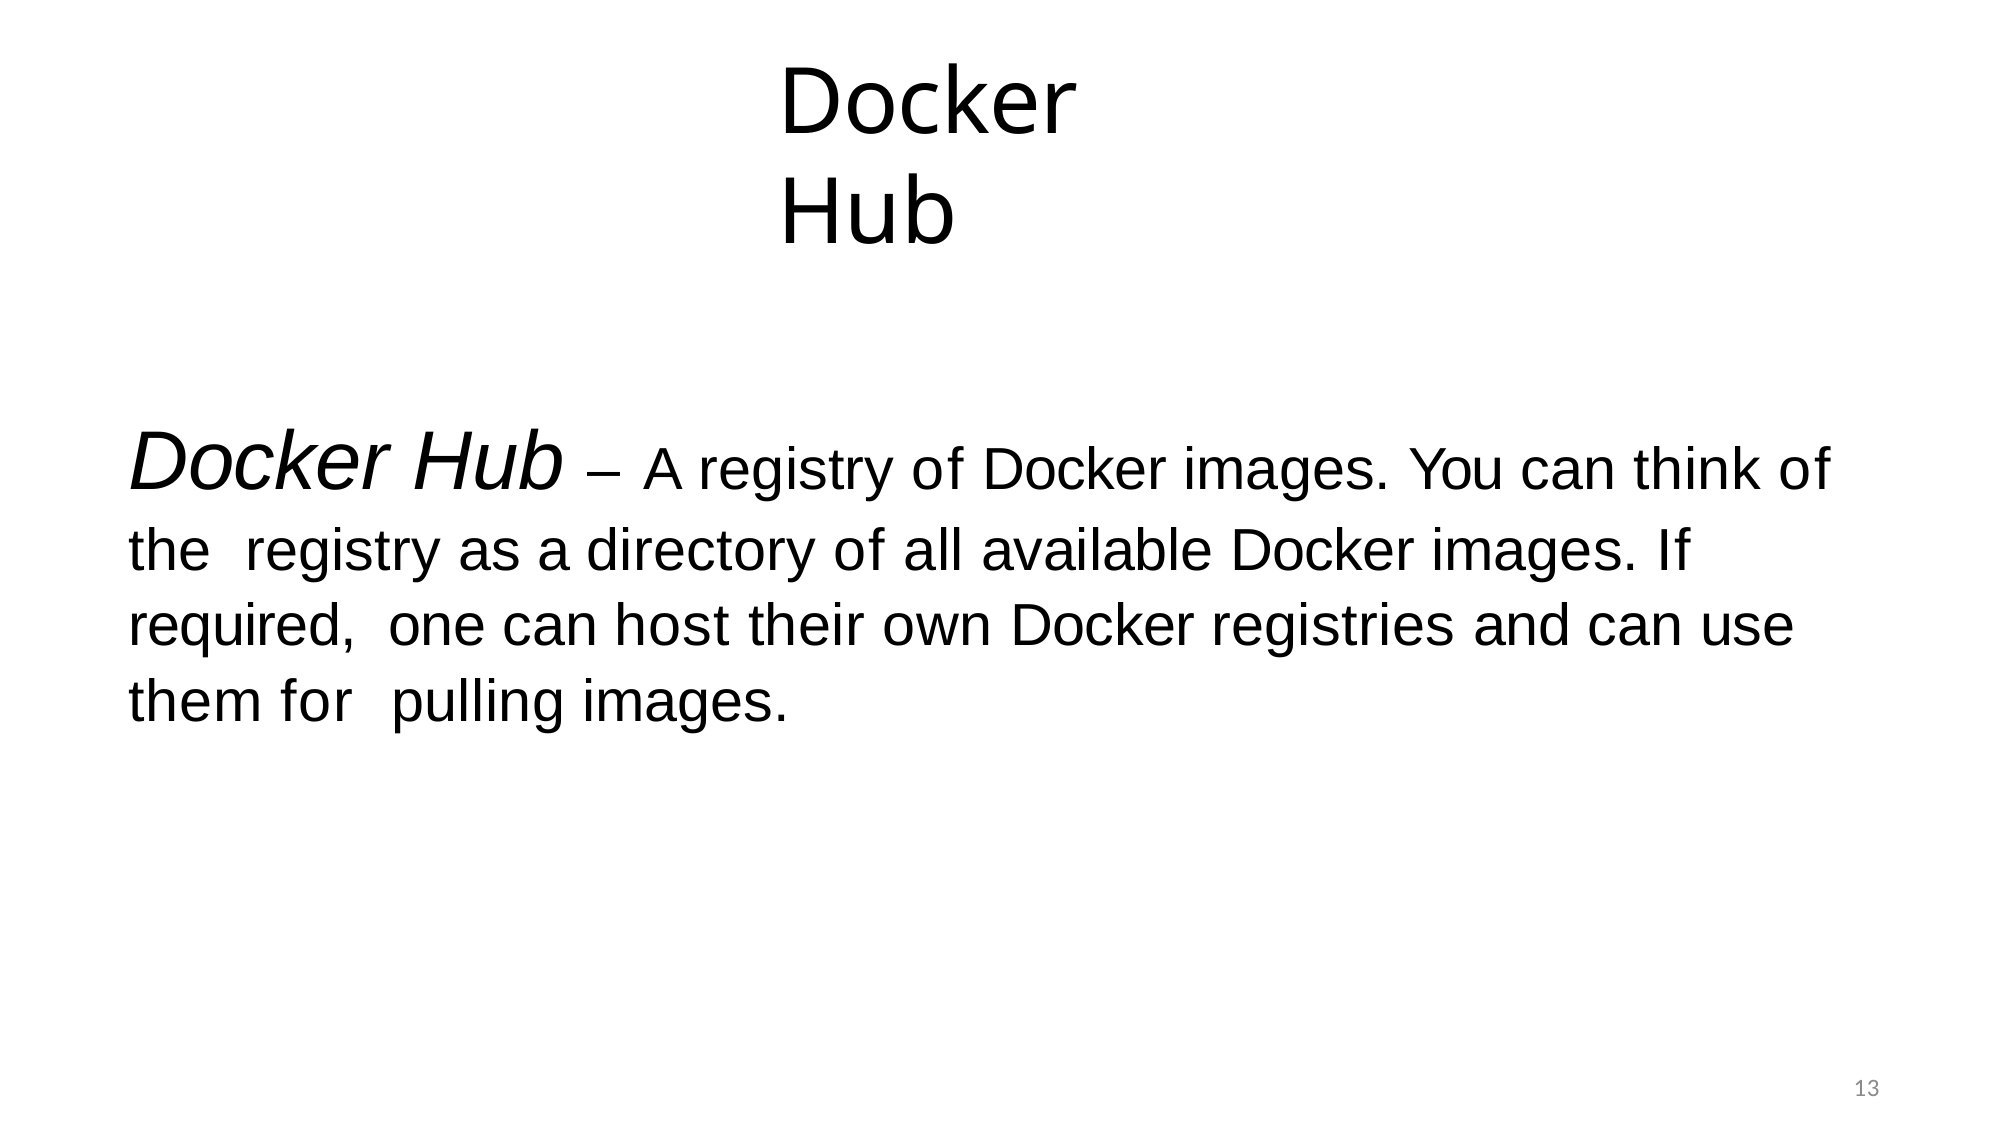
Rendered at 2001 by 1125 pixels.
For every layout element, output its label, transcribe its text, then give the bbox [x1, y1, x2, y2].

title Docker Hub [775, 40, 1225, 263]
slide_number 13 [1846, 1039, 1880, 1125]
list Docker Hub – A registry of Docker images. You can think of the registry as a directory of all available Docker images. If required, one can host their own Docker registries and can use them for pulling images. [128, 388, 1880, 1039]
